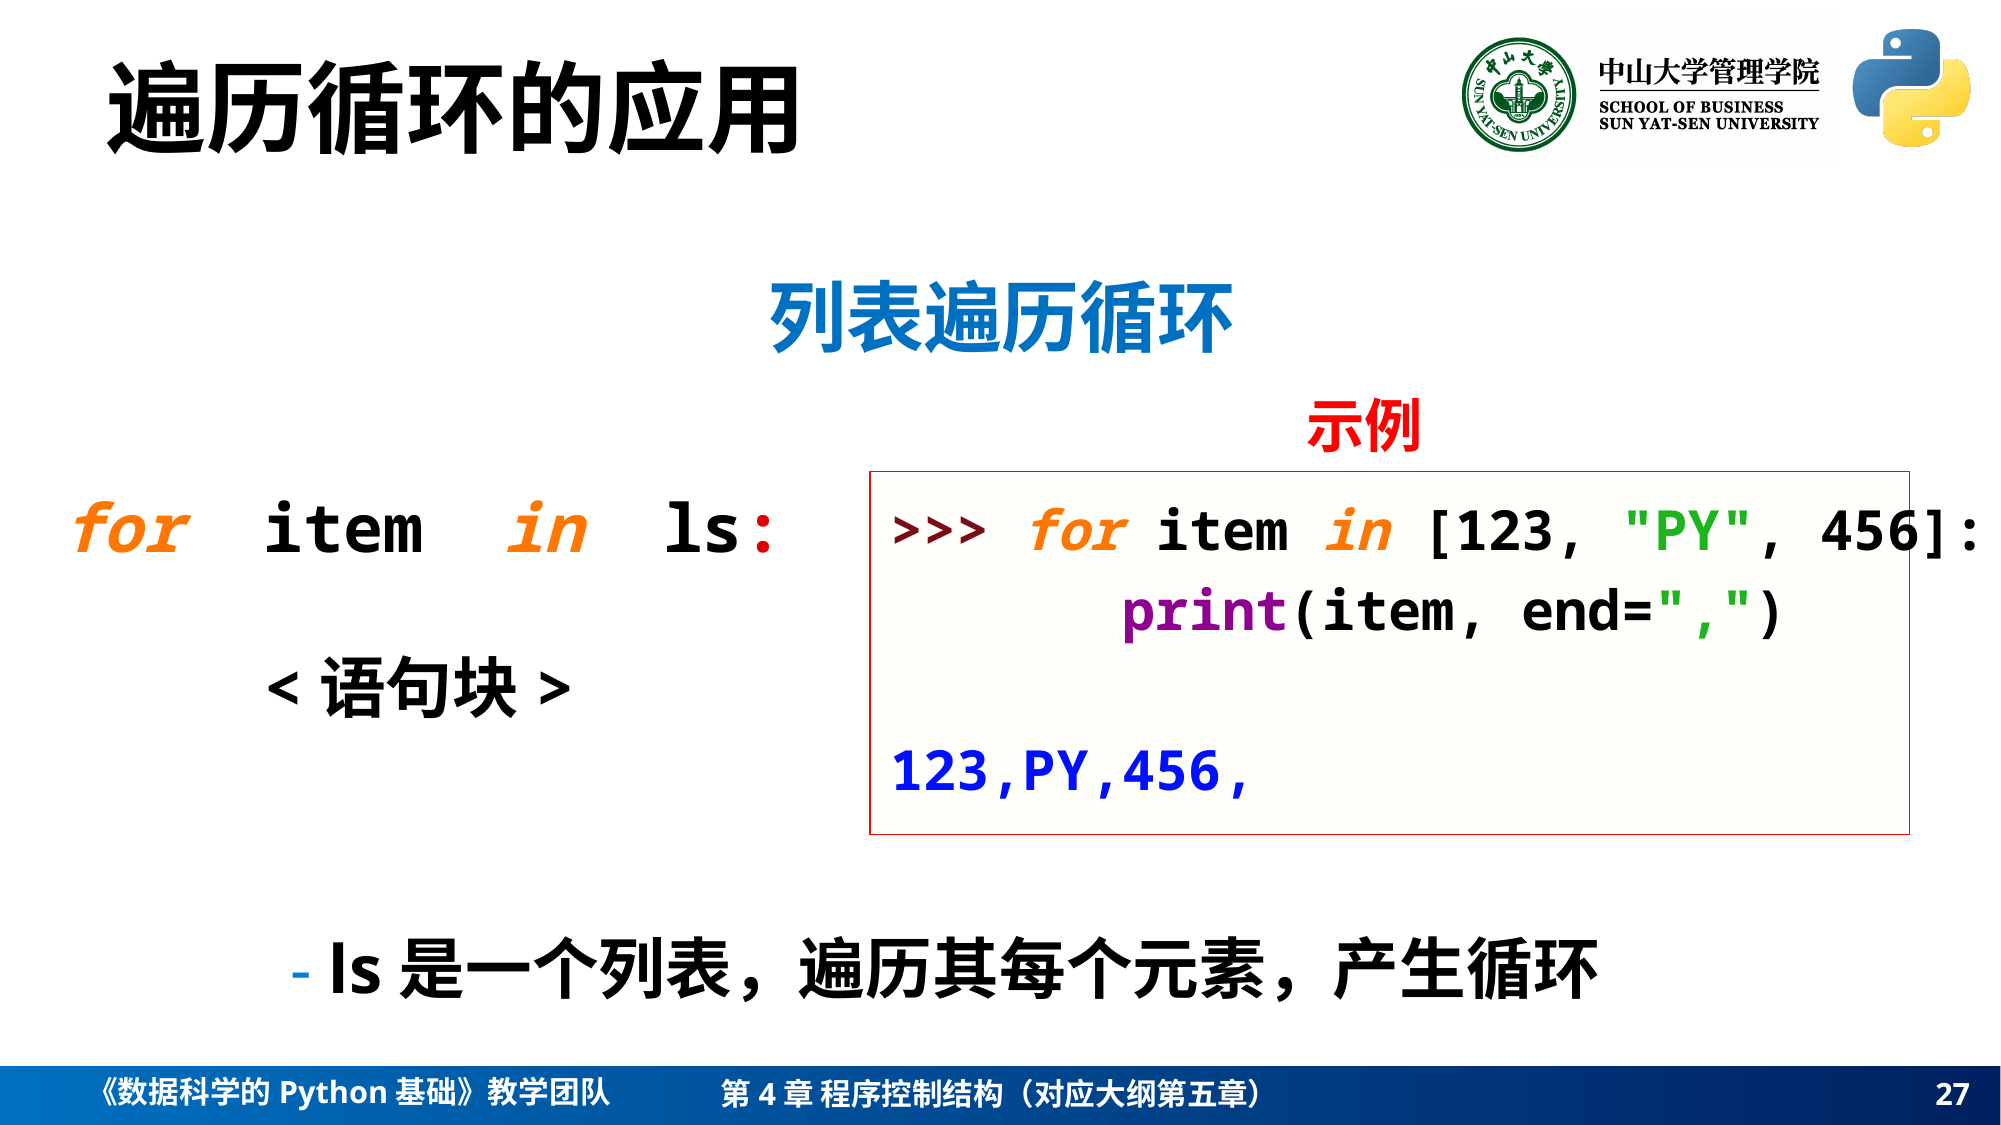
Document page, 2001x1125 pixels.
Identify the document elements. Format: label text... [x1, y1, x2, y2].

text_box for item in ls: <语句块> [43, 395, 847, 742]
text_box 列表遍历循环 [1, 264, 2000, 379]
slide_number 27 [1535, 1066, 1986, 1125]
text_box - ls是一个列表，遍历其每个元素，产生循环 [275, 839, 1756, 1015]
text_box 遍历循环的应用 [102, 7, 2000, 170]
text_box 示例 [858, 382, 1872, 467]
text_box >>> for item in [123, "PY", 456]: print(item, end=",") 123,PY,456, [870, 471, 1910, 835]
